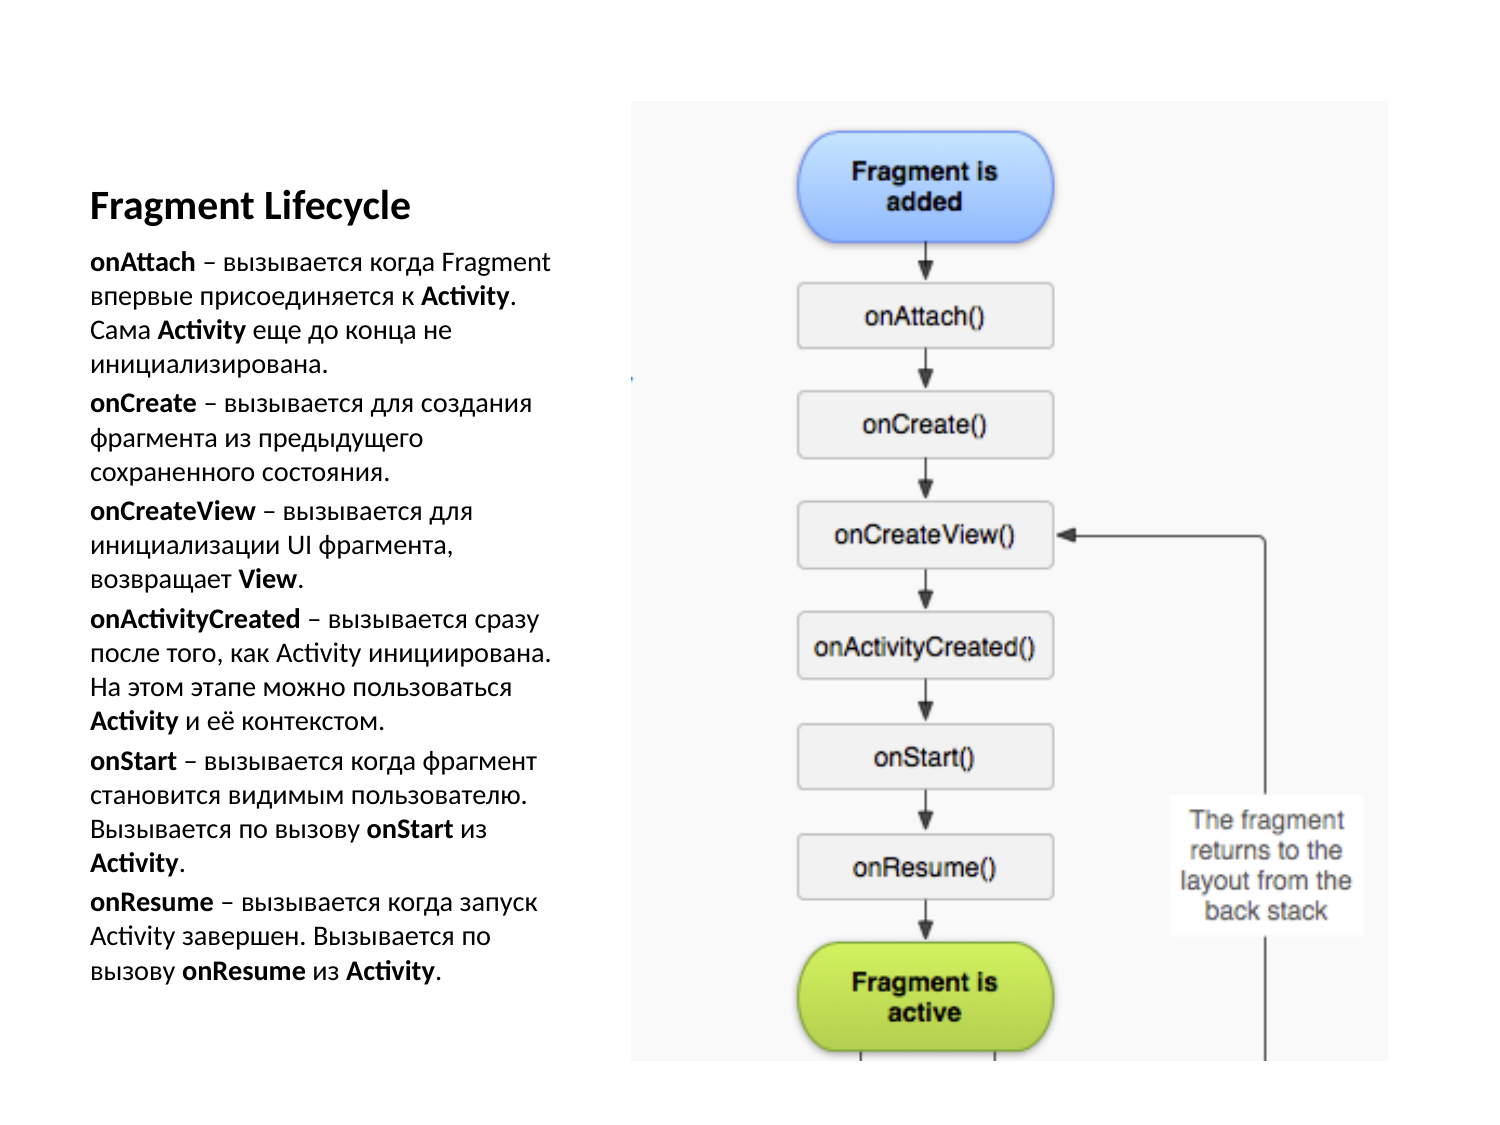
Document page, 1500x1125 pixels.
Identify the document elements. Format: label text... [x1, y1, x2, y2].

list onAttach – вызывается когда Fragment впервые присоединяется к Activity. Сама Activity еще до конца не инициализирована. onCreate – вызывается для создания фрагмента из предыдущего сохраненного состояния. onCreateView – вызывается для инициализации UI фрагмента, возвращает View. onActivityCreated – вызывается сразу после того, как Activity инициирована. На этом этапе можно пользоваться Activity и её контекстом. onStart – вызывается когда фрагмент становится видимым пользователю. Вызывается по вызову onStart из Activity. onResume – вызывается когда запуск Activity завершен. Вызывается по вызову onResume из Activity. [75, 235, 569, 1005]
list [631, 101, 1389, 1062]
title Fragment Lifecycle [75, 44, 569, 235]
